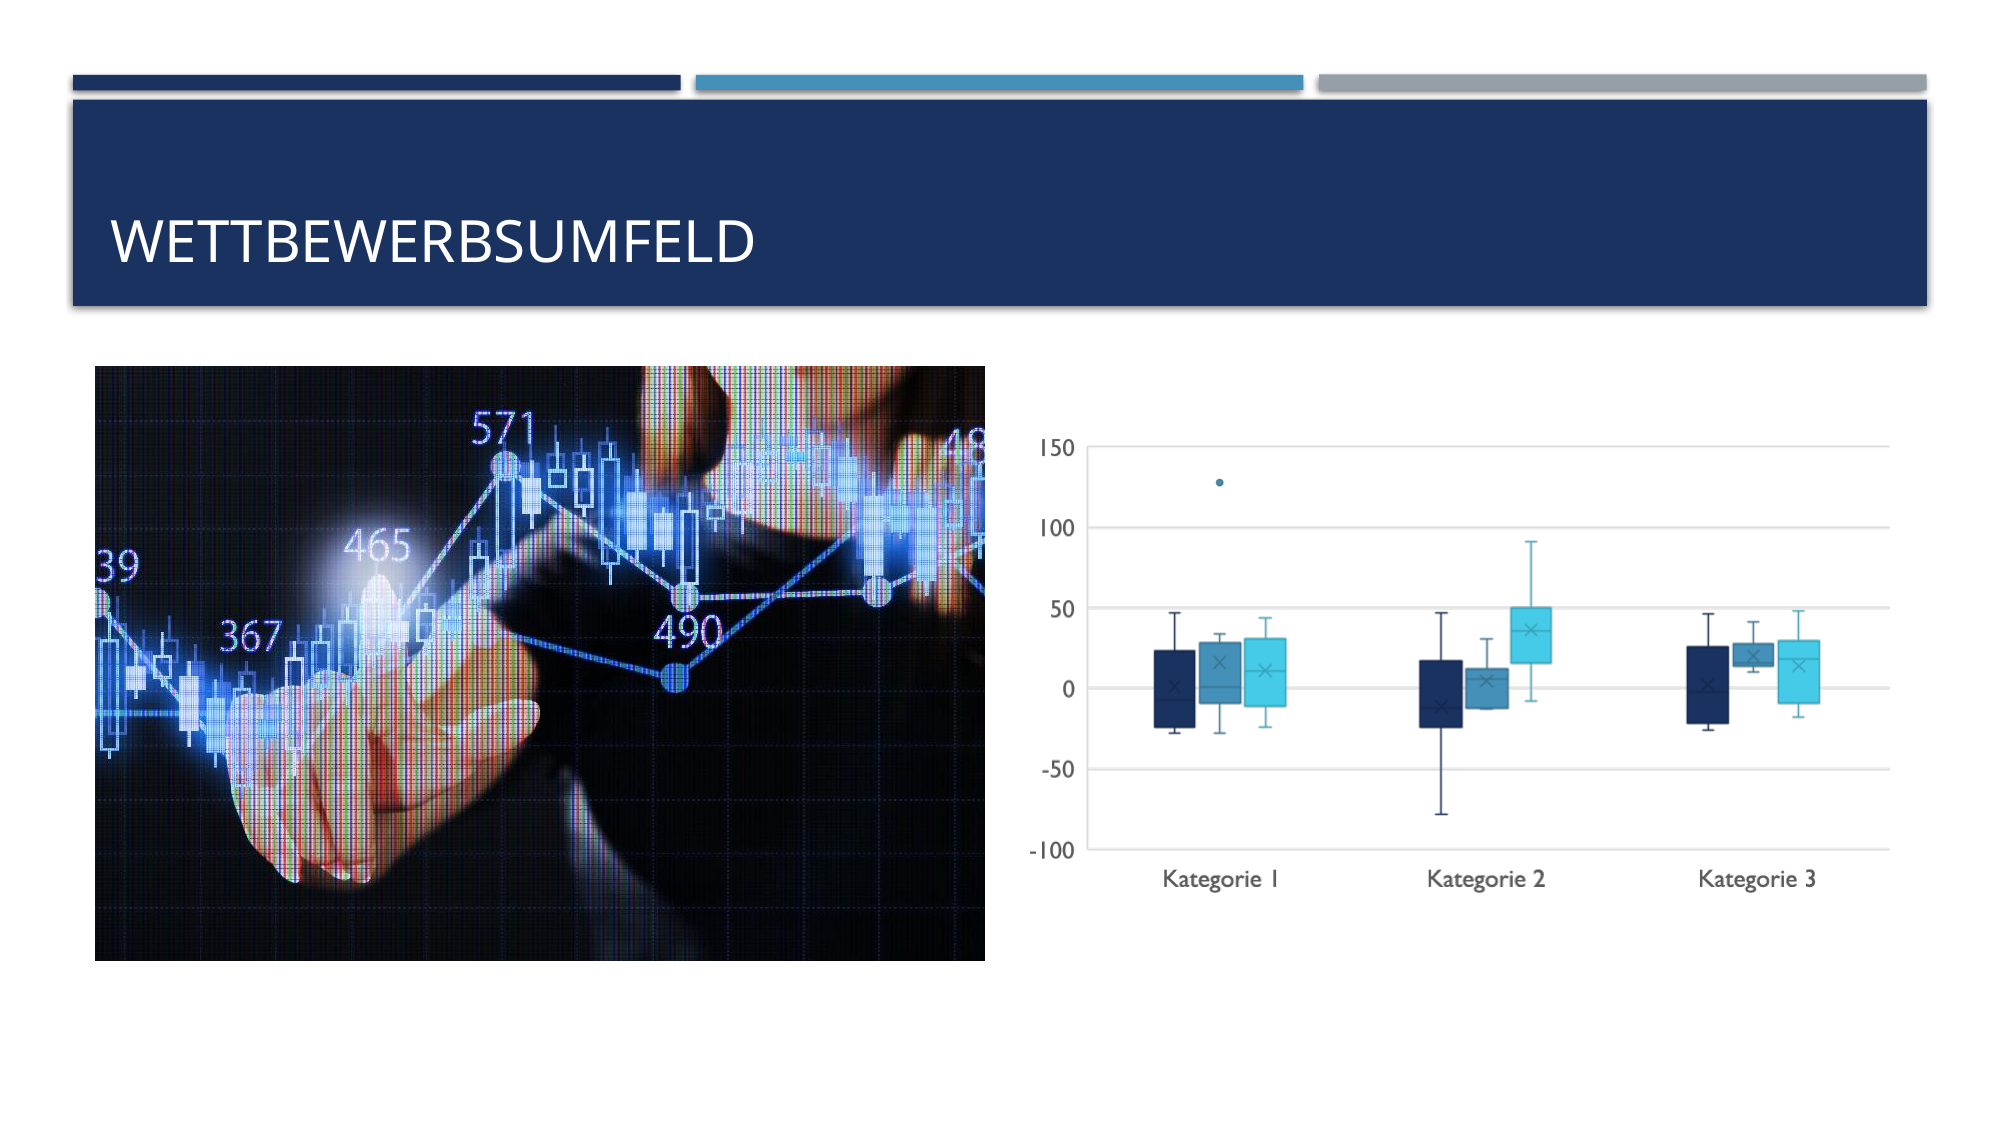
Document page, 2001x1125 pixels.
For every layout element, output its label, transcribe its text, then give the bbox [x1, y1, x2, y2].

title Wettbewerbsumfeld [95, 119, 1905, 282]
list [94, 365, 986, 962]
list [1016, 421, 1903, 906]
